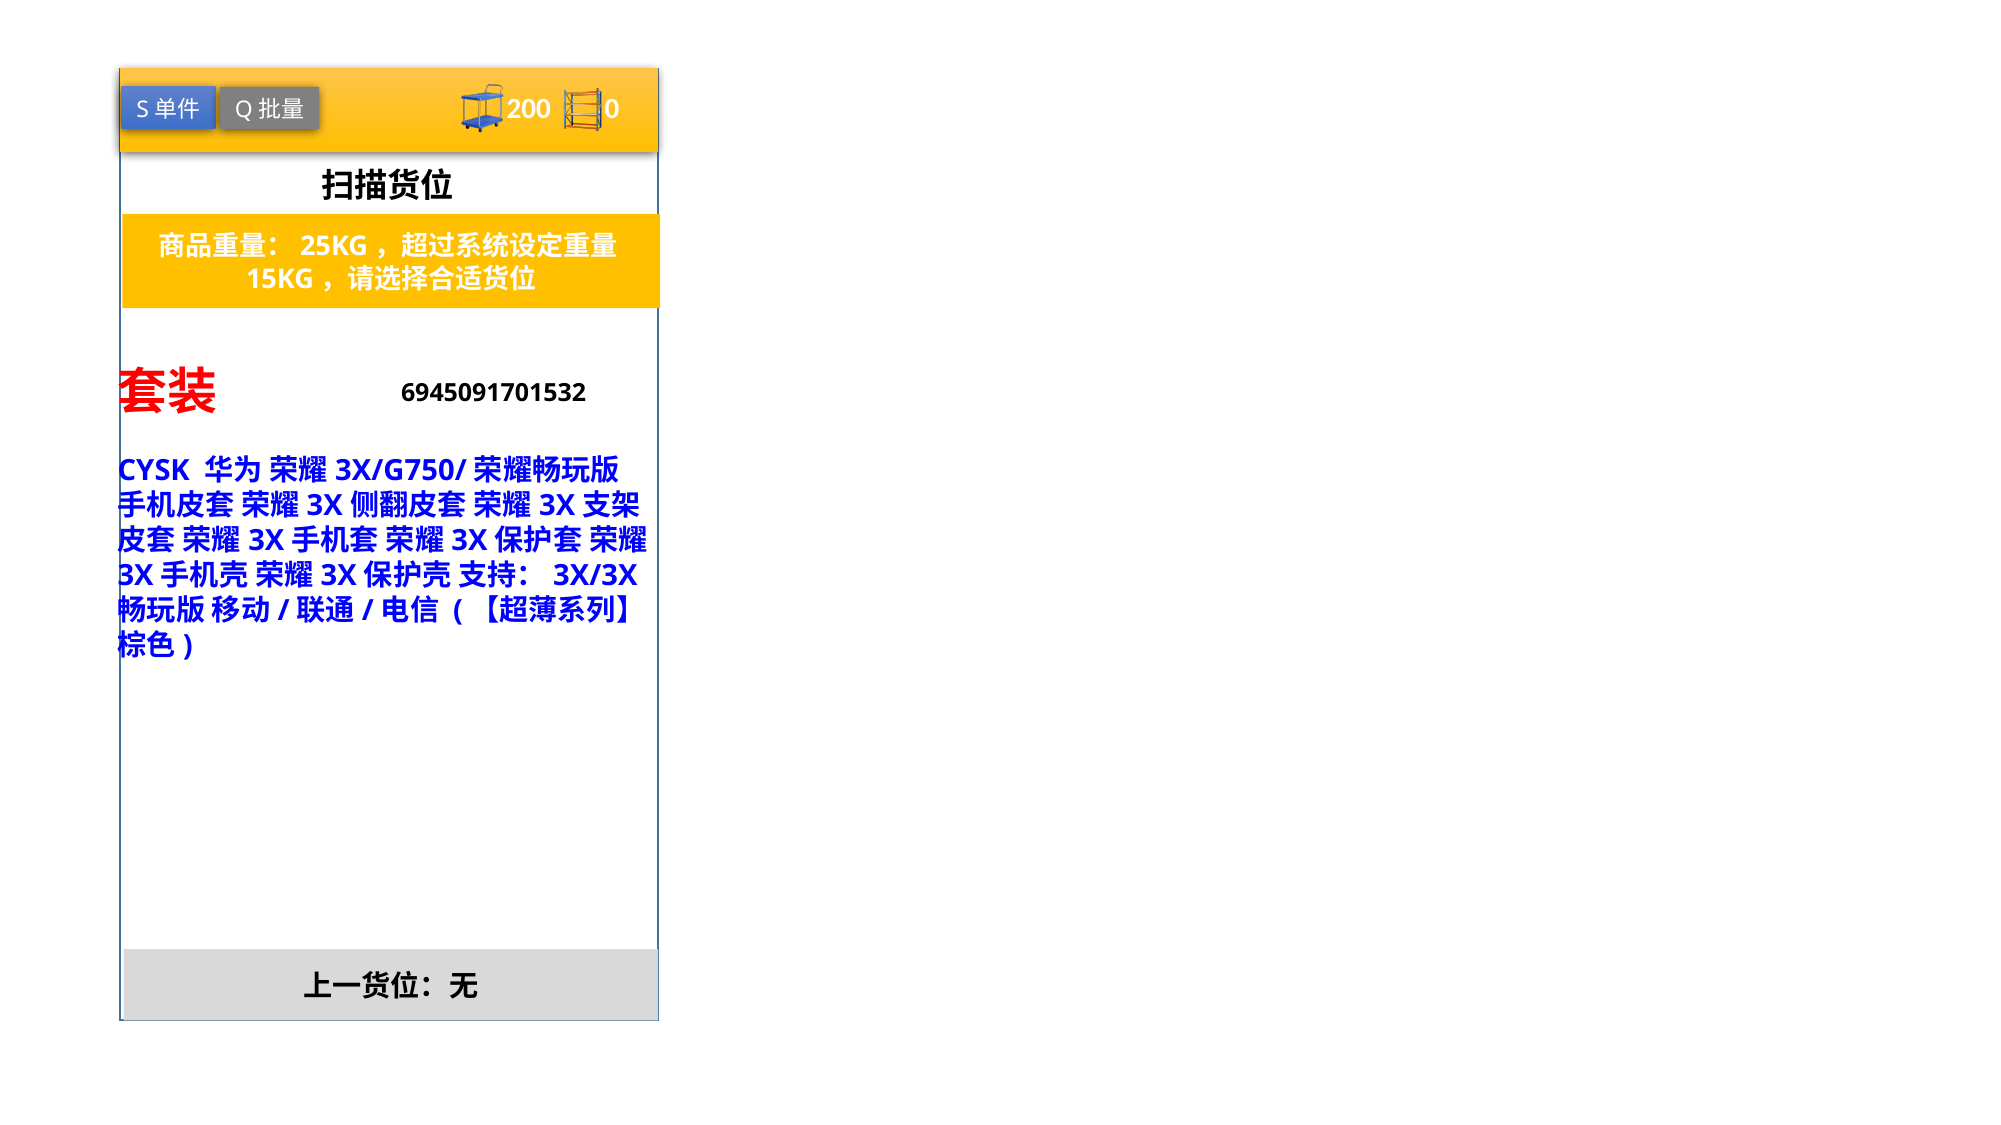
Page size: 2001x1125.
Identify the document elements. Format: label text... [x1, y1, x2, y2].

text_box 上一货位：无 [123, 948, 659, 1022]
text_box [119, 162, 659, 351]
text_box 0 [589, 82, 676, 132]
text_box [102, 351, 673, 637]
text_box 商品重量：25KG，超过系统设定重量15KG，请选择合适货位 [121, 213, 661, 309]
text_box [120, 68, 659, 152]
text_box [119, 637, 659, 1021]
text_box S单件 [121, 86, 214, 129]
text_box Q批量 [220, 86, 320, 129]
picture [559, 87, 607, 132]
picture [458, 80, 507, 135]
text_box 200 [507, 82, 578, 132]
text_box 扫描货位 [120, 157, 655, 212]
